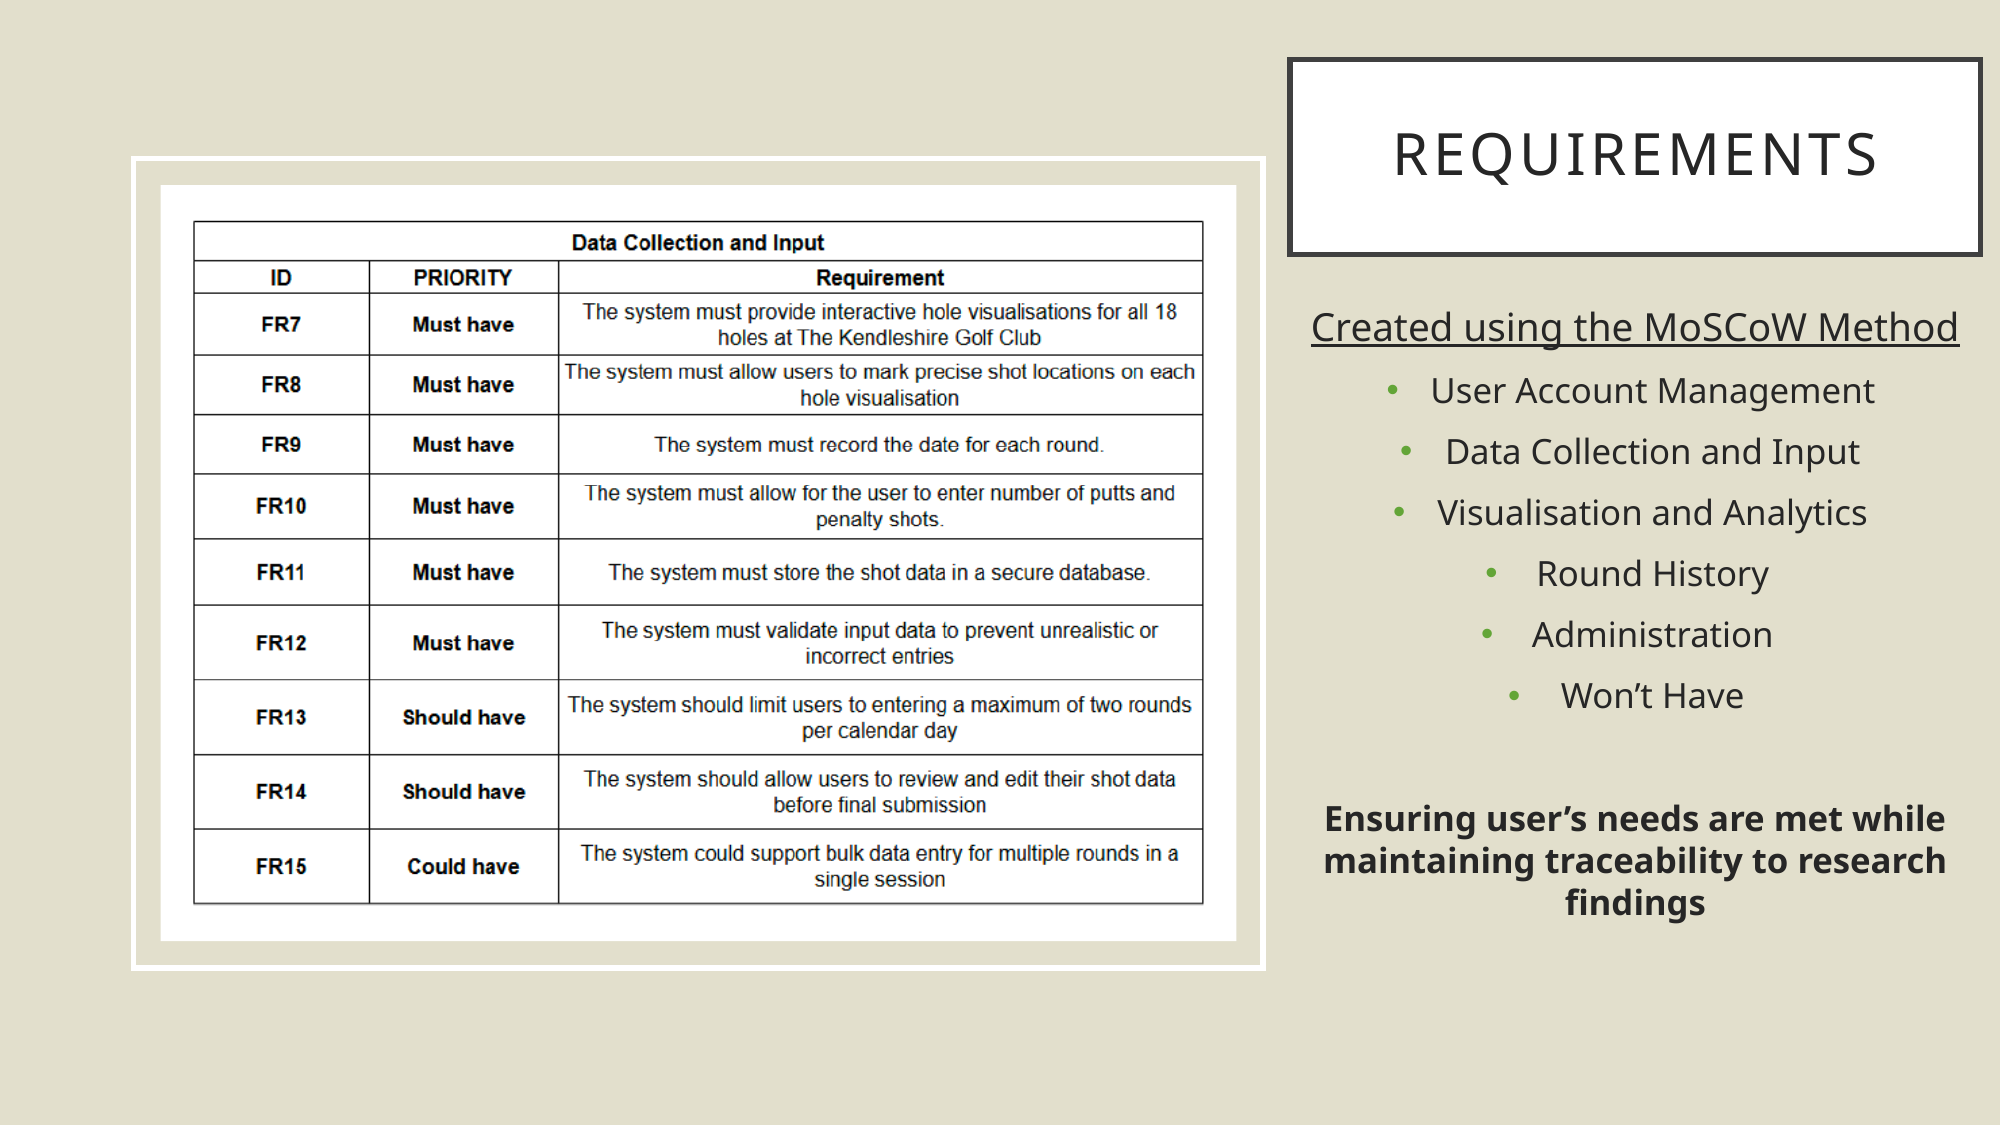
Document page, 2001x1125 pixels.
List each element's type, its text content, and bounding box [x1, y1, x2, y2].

text_box [133, 157, 1264, 969]
list Created using the MoSCoW Method User Account Management Data Collection and Input Visualisation and Analytics Round History Administration Won’t Have Ensuring user’s needs are met while maintaining traceability to research findings [1290, 294, 1981, 969]
title Requirements [1287, 57, 1983, 257]
picture [187, 213, 1210, 914]
text_box [159, 184, 1237, 942]
